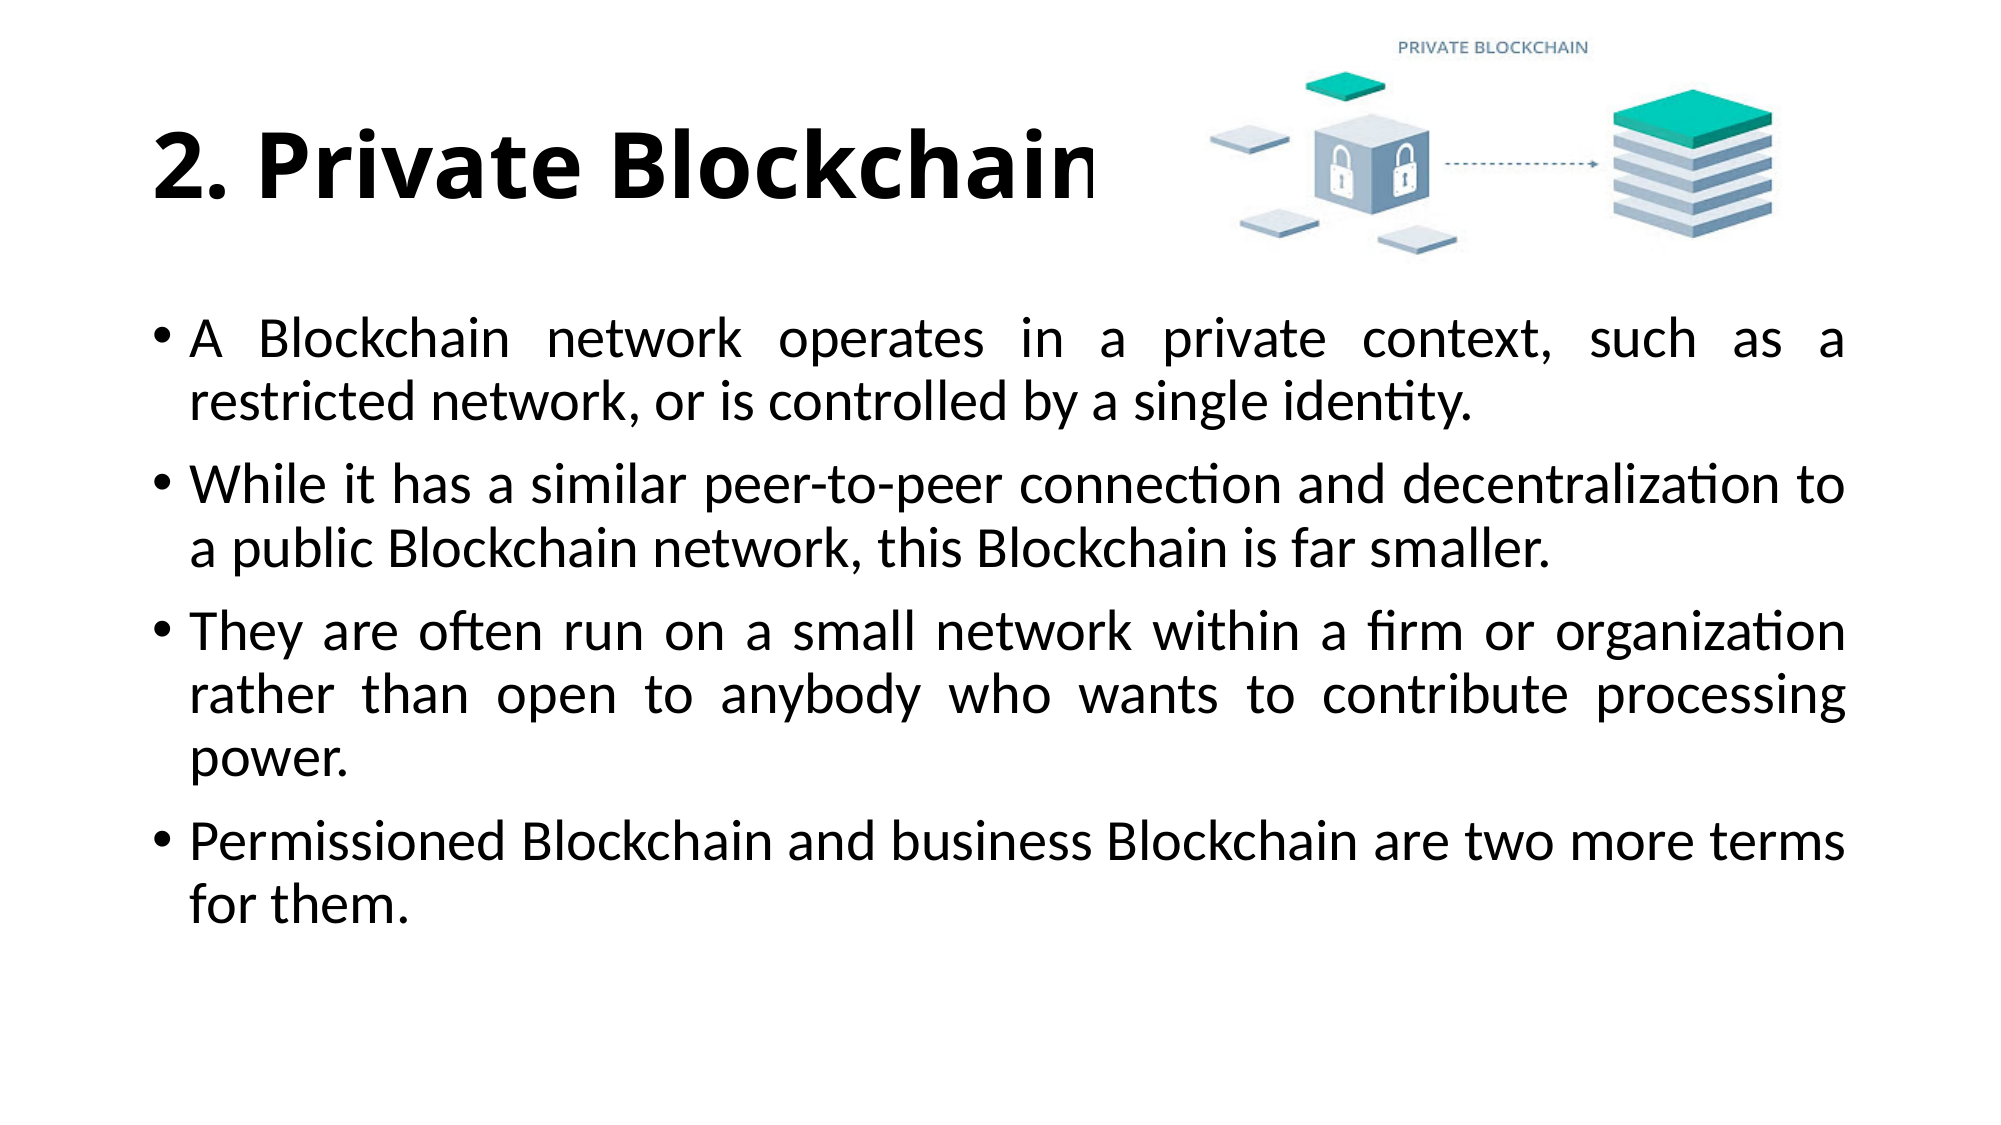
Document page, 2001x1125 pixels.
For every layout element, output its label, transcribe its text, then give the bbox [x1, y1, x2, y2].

list A Blockchain network operates in a private context, such as a restricted network, or is controlled by a single identity. While it has a similar peer-to-peer connection and decentralization to a public Blockchain network, this Blockchain is far smaller. They are often run on a small network within a firm or organization rather than open to anybody who wants to contribute processing power. Permissioned Blockchain and business Blockchain are two more terms for them. [137, 299, 1863, 1014]
picture [1093, 4, 1894, 300]
title 2. Private Blockchain [137, 59, 1093, 278]
